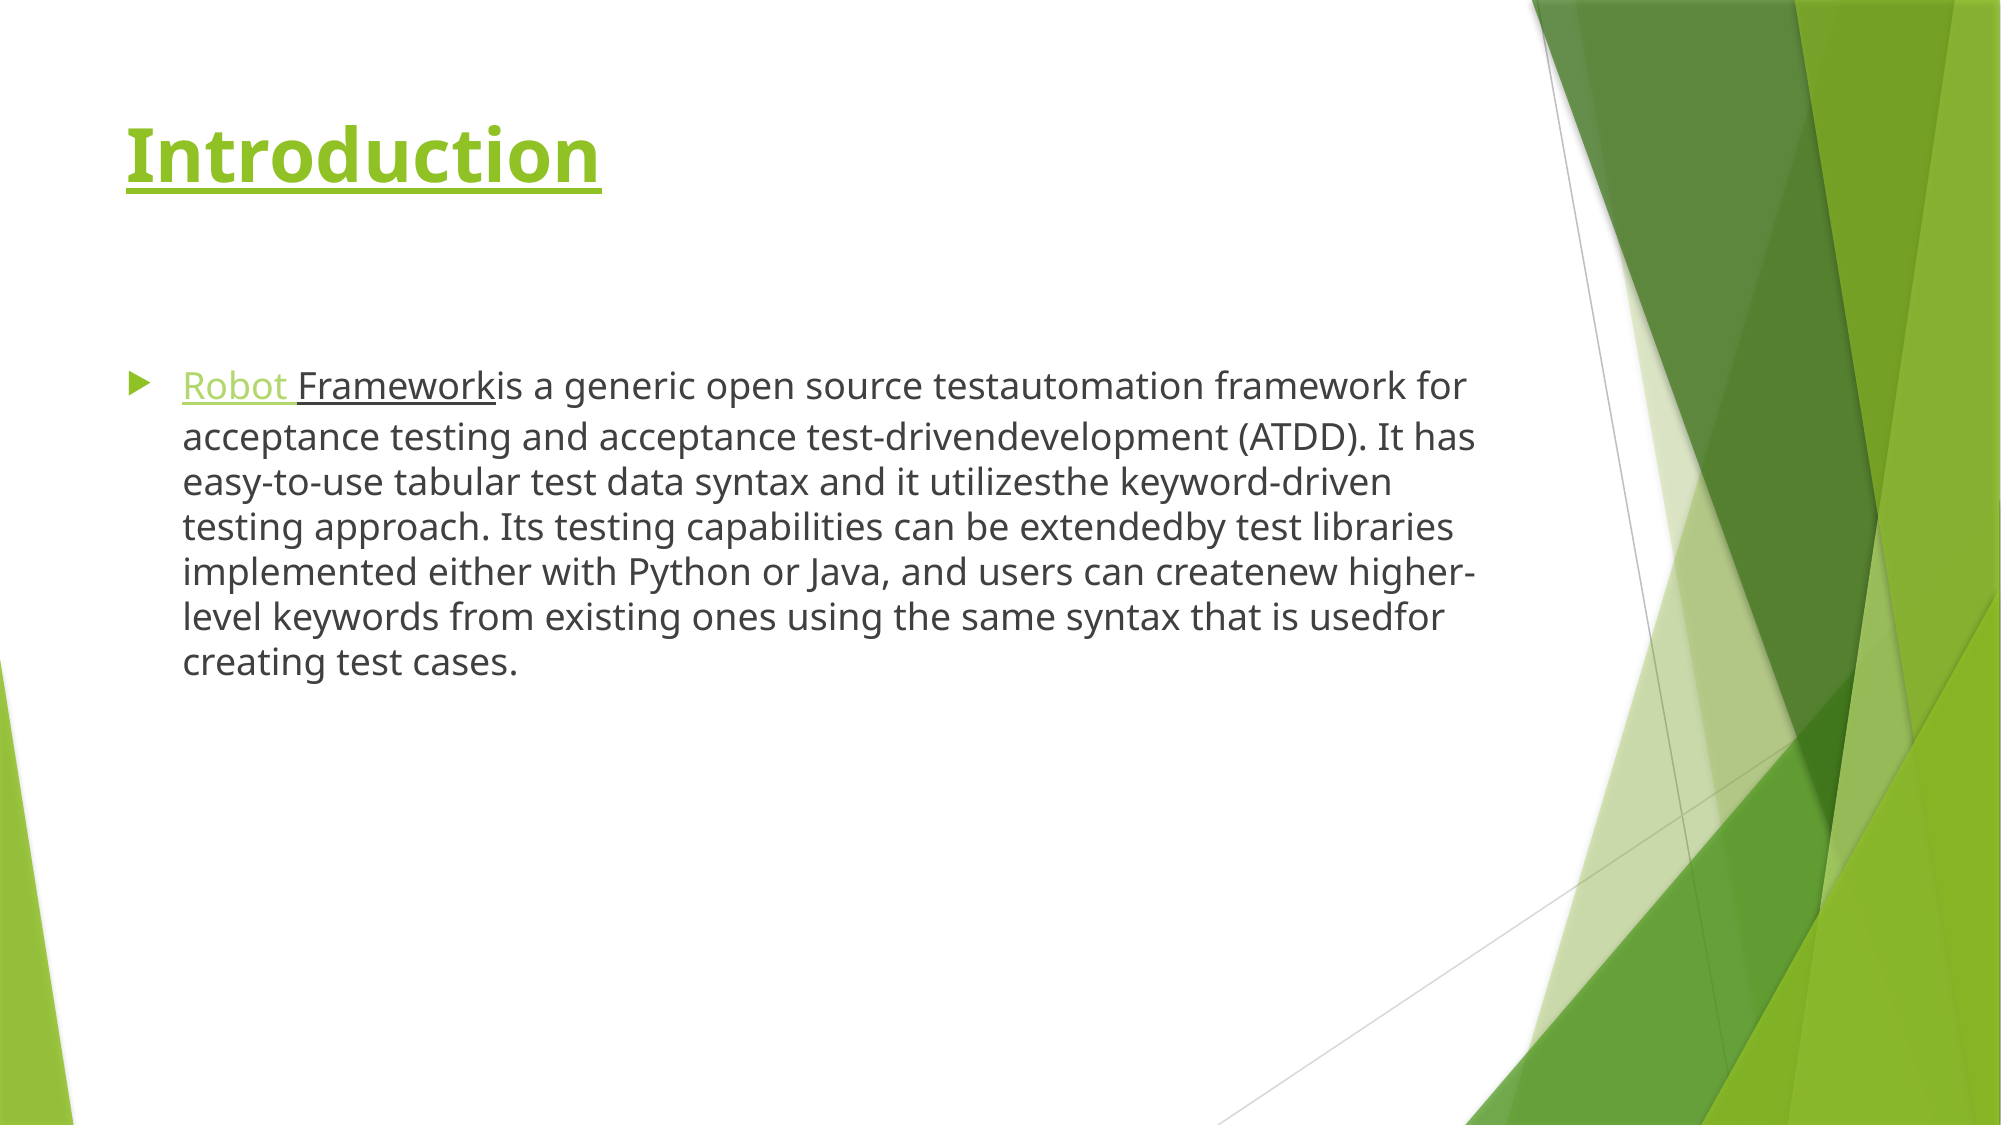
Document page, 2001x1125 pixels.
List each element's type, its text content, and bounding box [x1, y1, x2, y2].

title Introduction [111, 99, 1522, 317]
list Robot Frameworkis a generic open source testautomation framework for acceptance testing and acceptance test-drivendevelopment (ATDD). It has easy-to-use tabular test data syntax and it utilizesthe keyword-driven testing approach. Its testing capabilities can be extendedby test libraries implemented either with Python or Java, and users can createnew higher-level keywords from existing ones using the same syntax that is usedfor creating test cases. [111, 354, 1522, 992]
